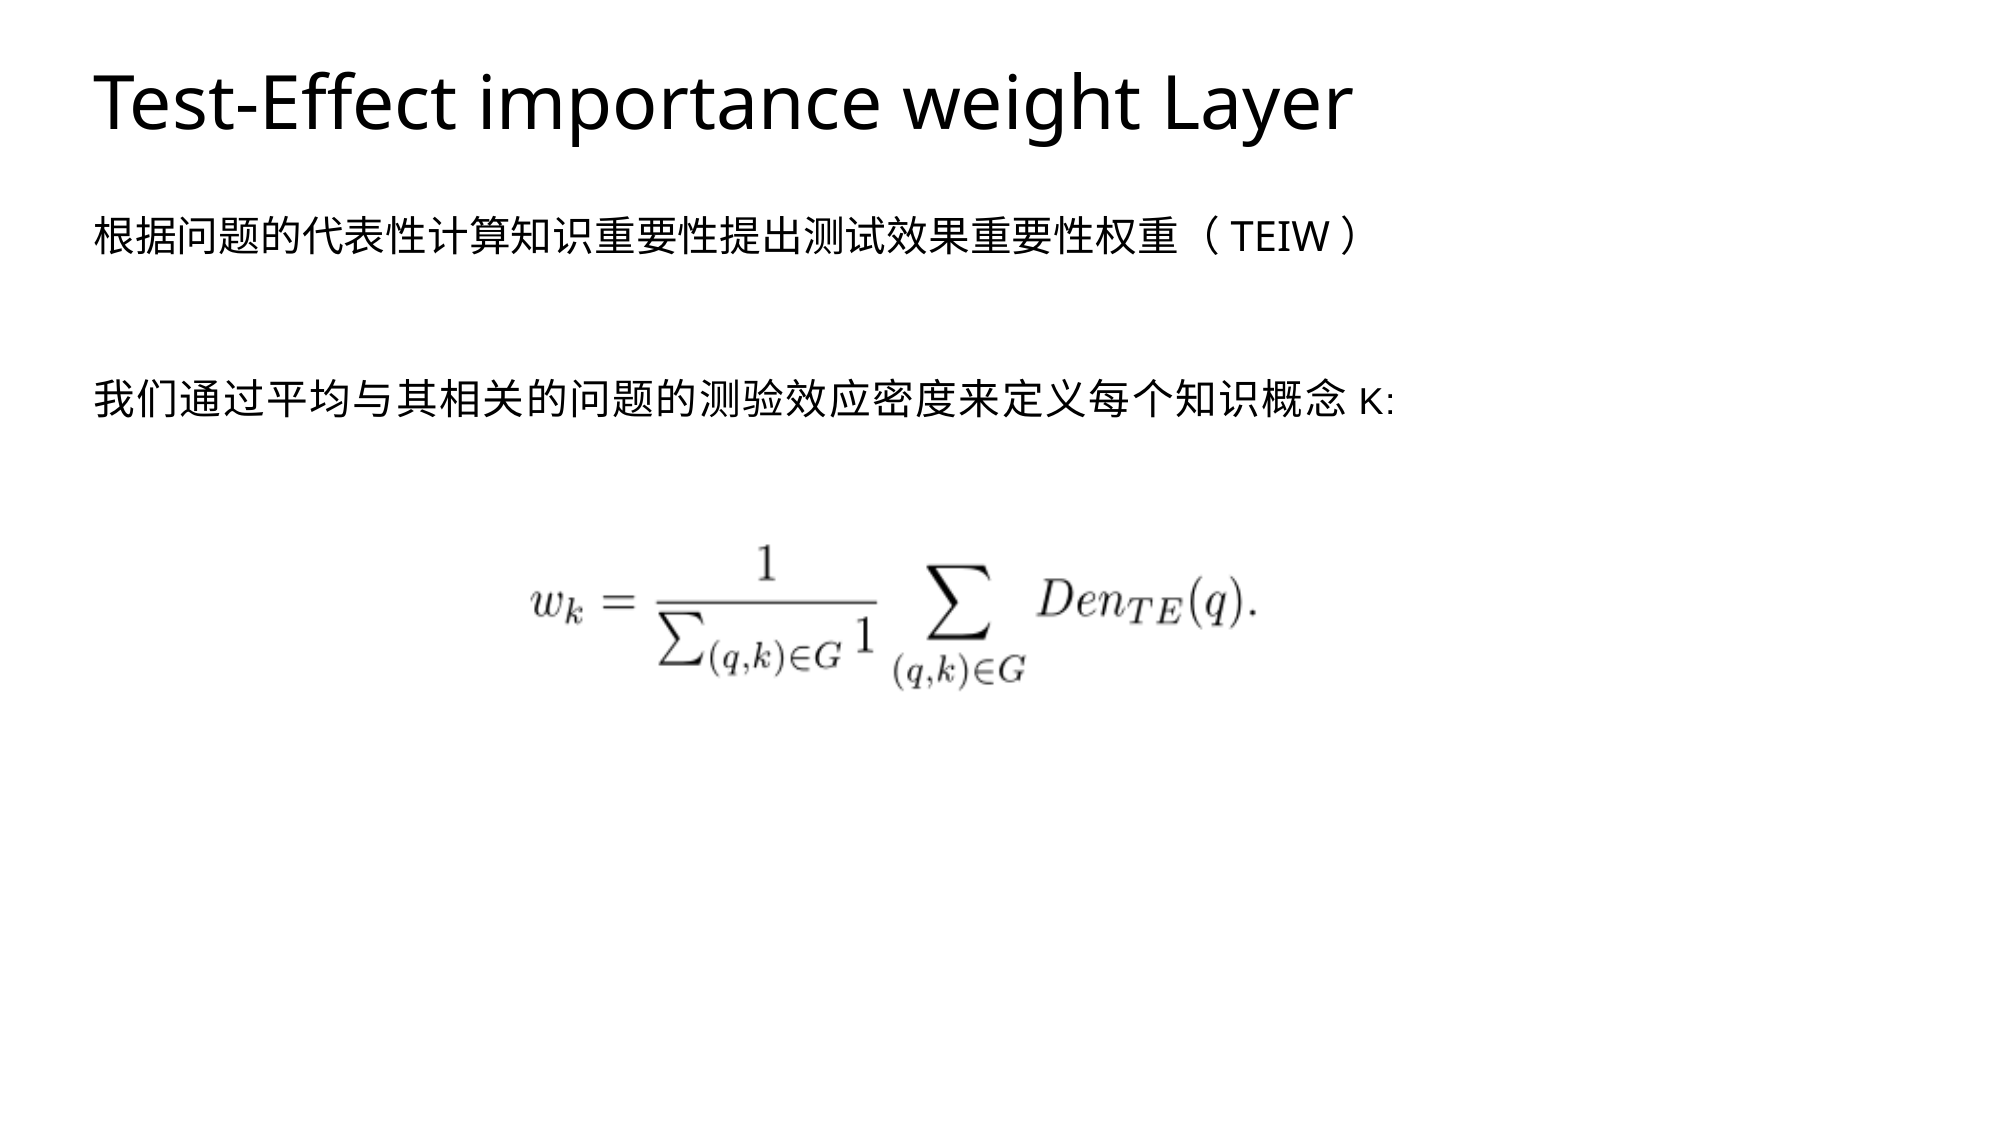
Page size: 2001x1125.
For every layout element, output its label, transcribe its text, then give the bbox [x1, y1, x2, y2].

text_box Test-Effect importance weight Layer [78, 37, 1804, 173]
text_box 根据问题的代表性计算知识重要性提出测试效果重要性权重（TEIW） [78, 202, 1481, 365]
text_box 我们通过平均与其相关的问题的测验效应密度来定义每个知识概念K: [78, 365, 1481, 431]
picture [489, 541, 1346, 702]
